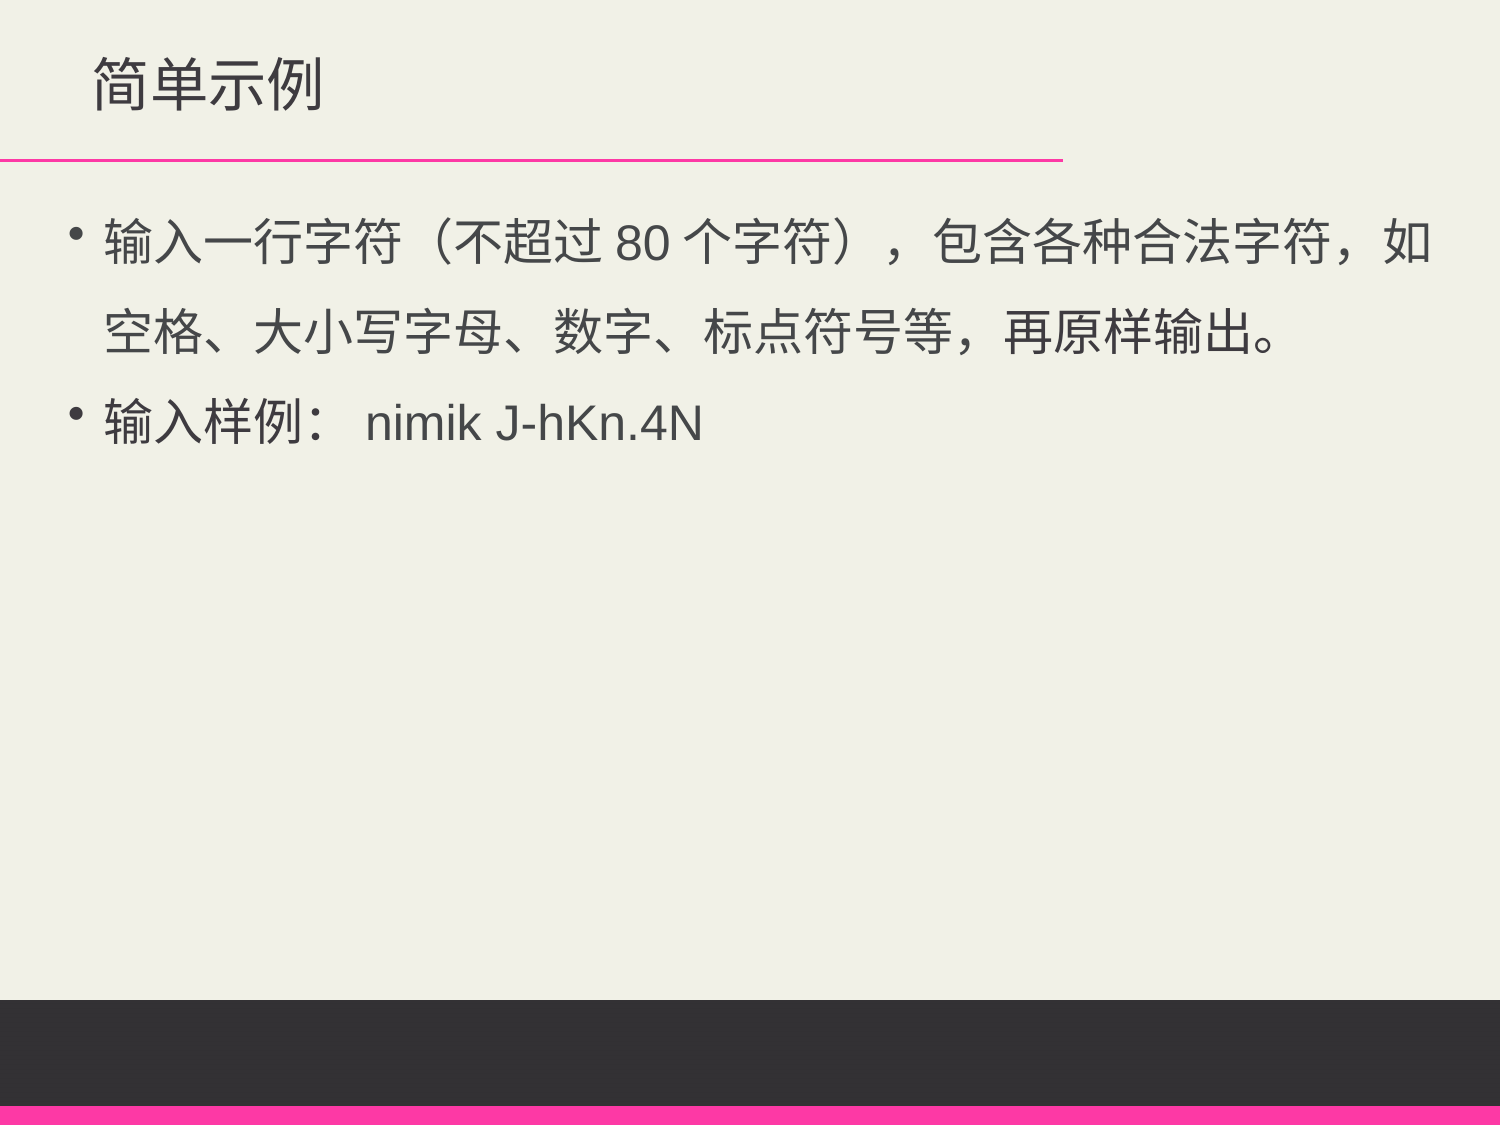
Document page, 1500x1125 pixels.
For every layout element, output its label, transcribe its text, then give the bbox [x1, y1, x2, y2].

picture [0, 0, 1500, 1125]
title 简单示例 [76, 42, 1427, 124]
text_box 输入一行字符（不超过80个字符），包含各种合法字符，如空格、大小写字母、数字、标点符号等，再原样输出。 输入样例：nimik J-hKn.4N [53, 172, 1483, 458]
